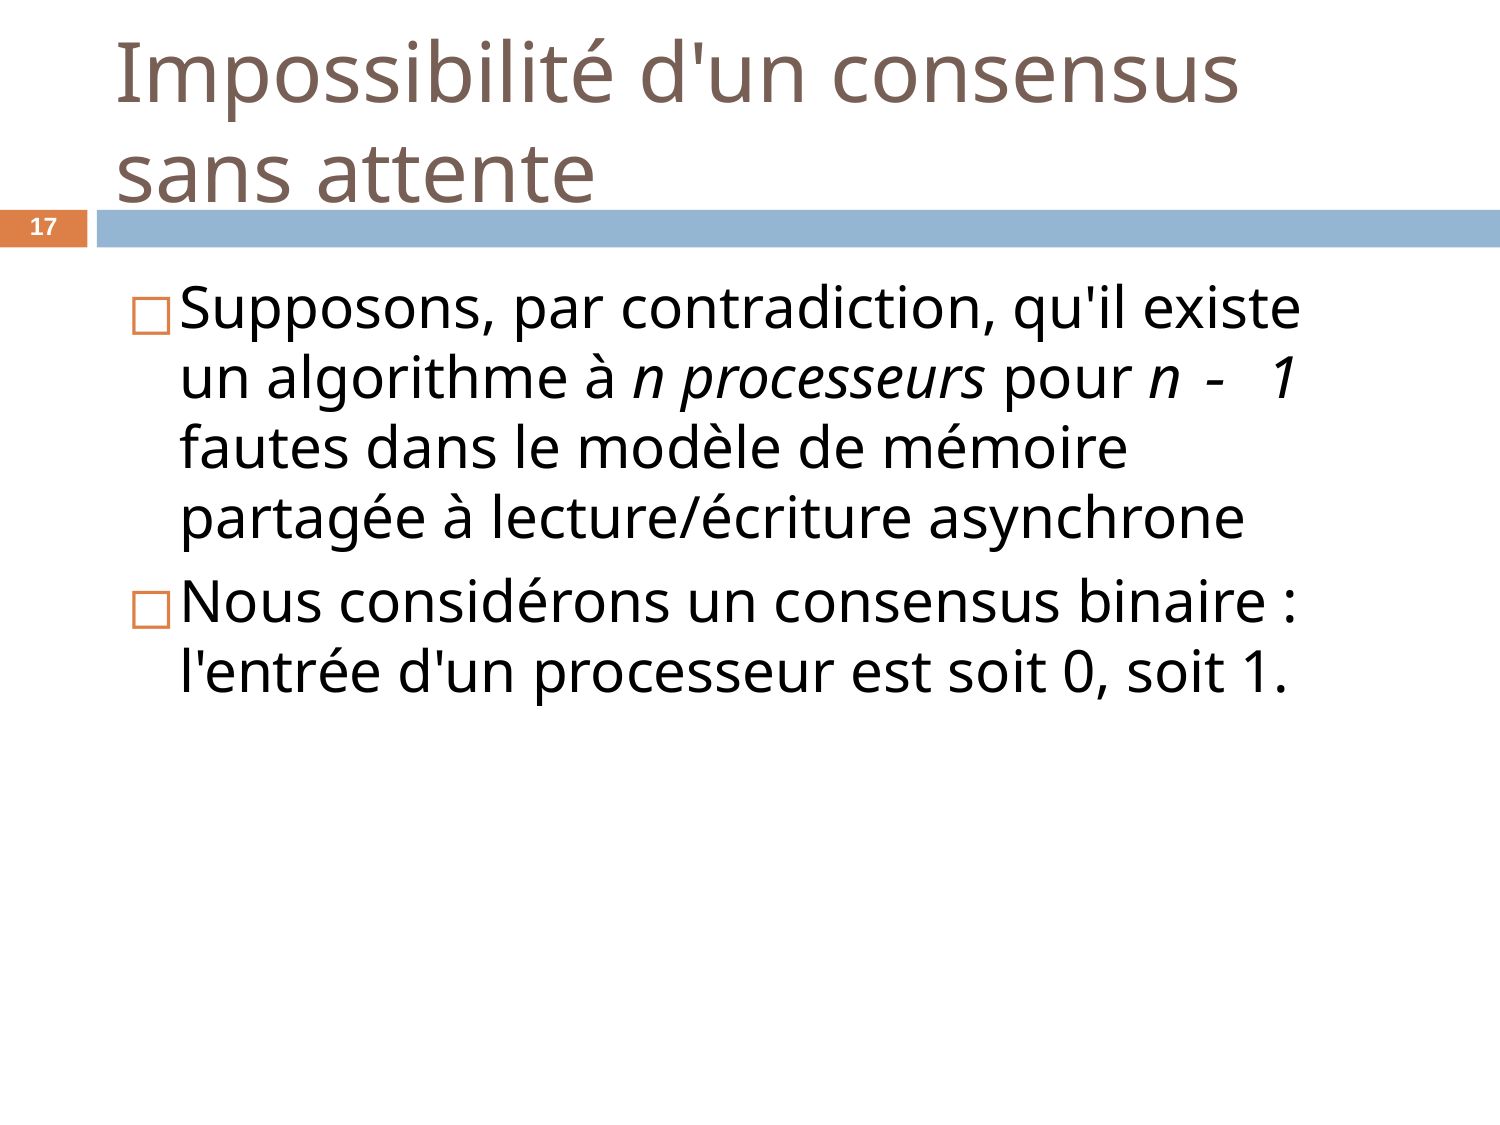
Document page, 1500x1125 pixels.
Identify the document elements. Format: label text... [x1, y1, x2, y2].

list Supposons, par contradiction, qu'il existe un algorithme à n processeurs pour n - 1 fautes dans le modèle de mémoire partagée à lecture/écriture asynchrone Nous considérons un consensus binaire : l'entrée d'un processeur est soit 0, soit 1. [112, 262, 1400, 863]
slide_number ‹#› [0, 208, 88, 249]
title Impossibilité d'un consensus sans attente [100, 37, 1438, 200]
